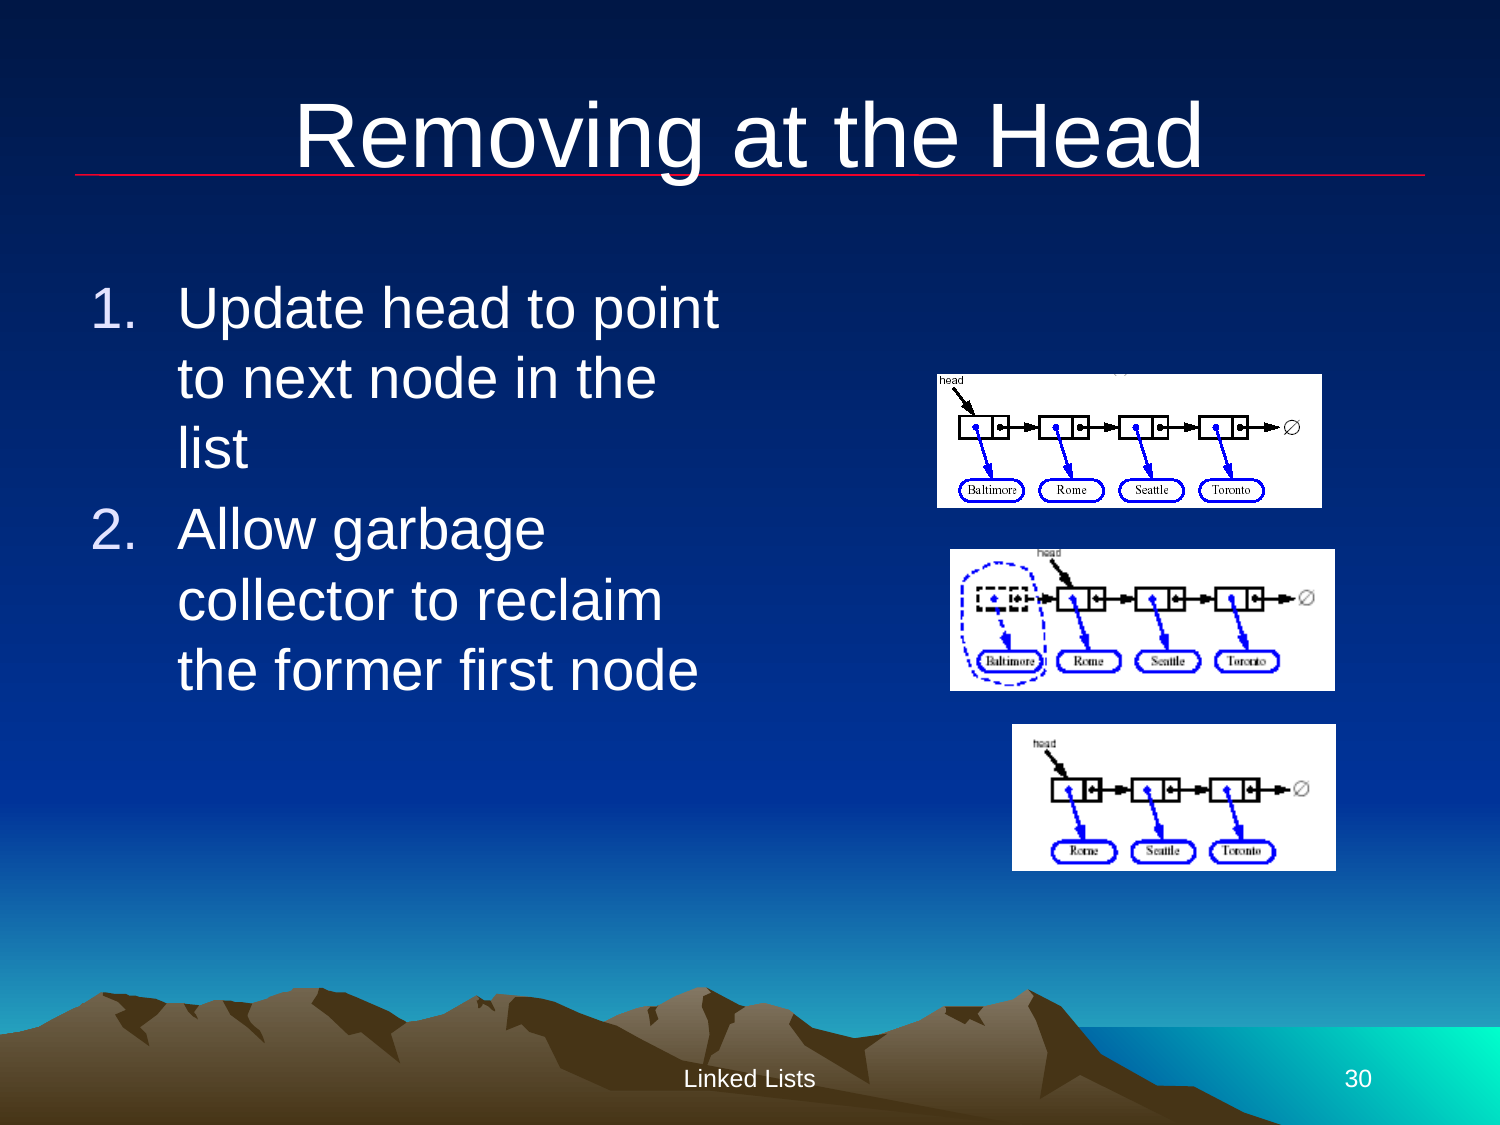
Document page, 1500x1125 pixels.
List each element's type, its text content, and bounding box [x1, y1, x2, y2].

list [1012, 724, 1337, 871]
slide_number 30 [1074, 1024, 1388, 1101]
list Update head to point to next node in the list Allow garbage collector to reclaim the former first node [74, 262, 738, 1001]
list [937, 374, 1323, 509]
footer Linked Lists [512, 1024, 988, 1101]
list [949, 549, 1335, 691]
title Removing at the Head [74, 37, 1426, 226]
